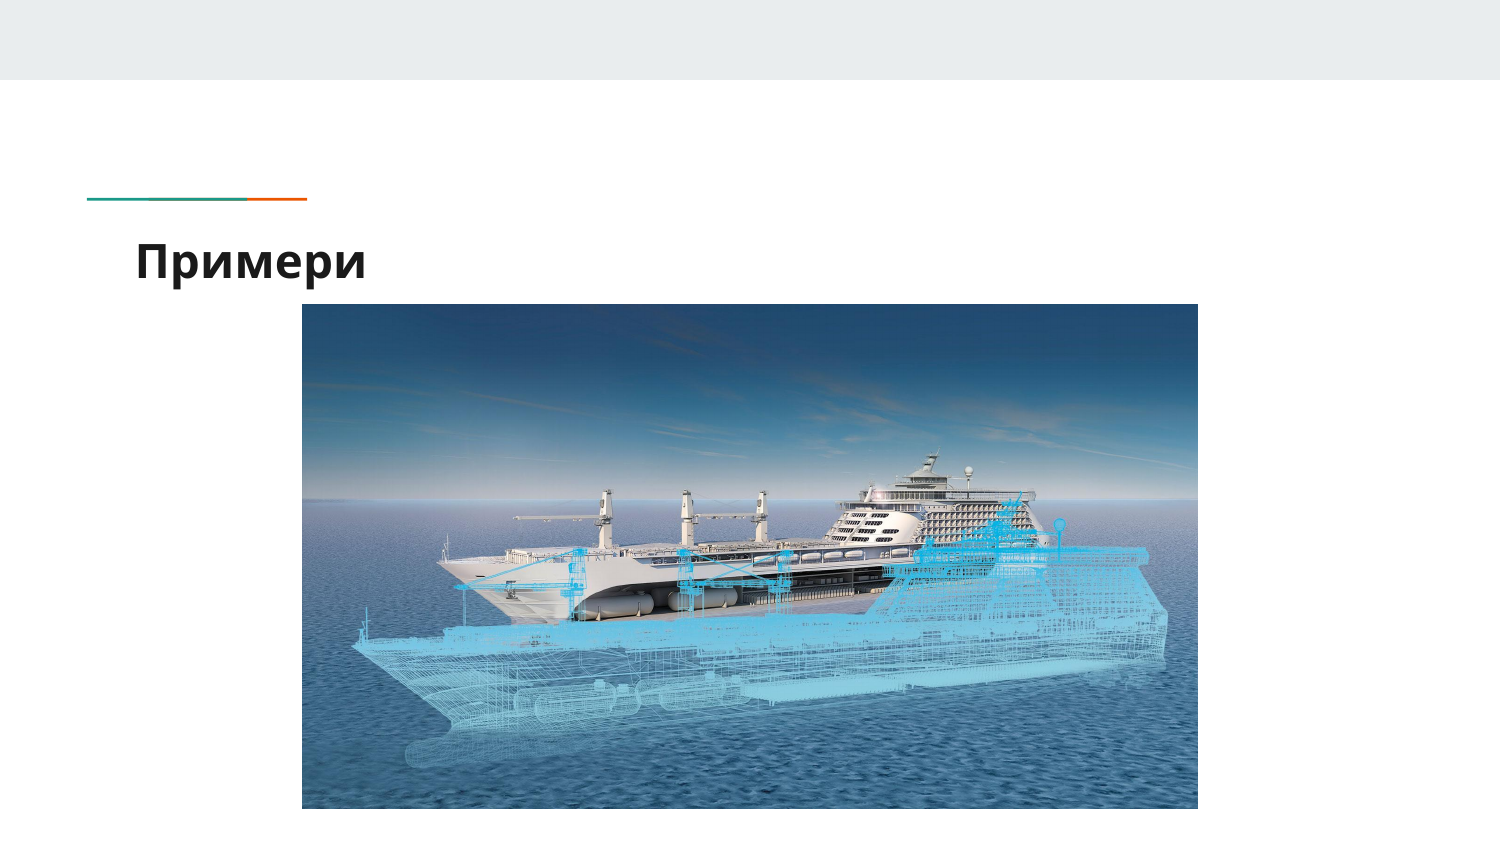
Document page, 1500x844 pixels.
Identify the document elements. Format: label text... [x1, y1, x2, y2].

picture [301, 303, 1199, 809]
title Примери [119, 216, 1381, 305]
